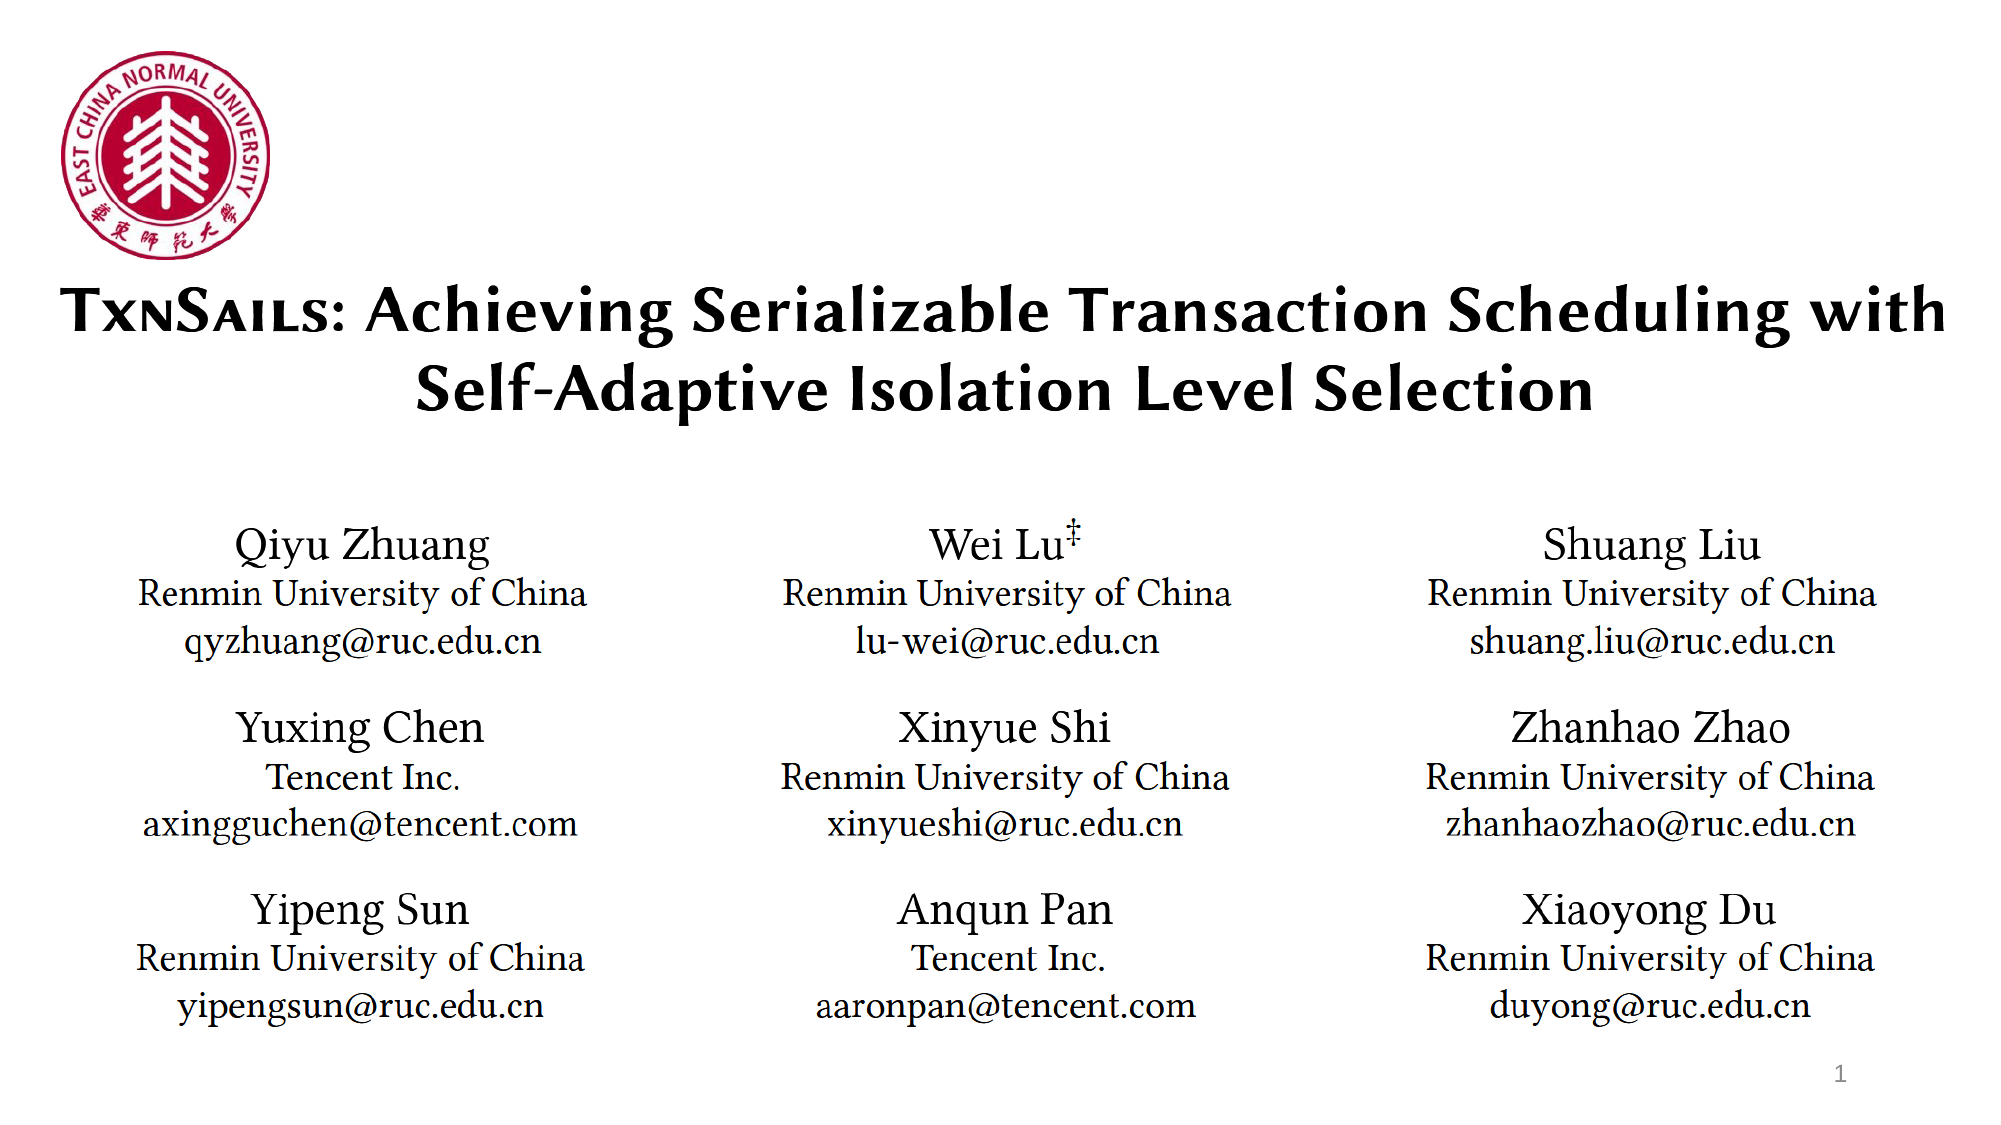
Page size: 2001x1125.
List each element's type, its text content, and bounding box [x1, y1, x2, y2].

picture [0, 271, 2000, 1043]
slide_number 1 [1412, 1043, 1863, 1103]
picture [61, 51, 270, 260]
